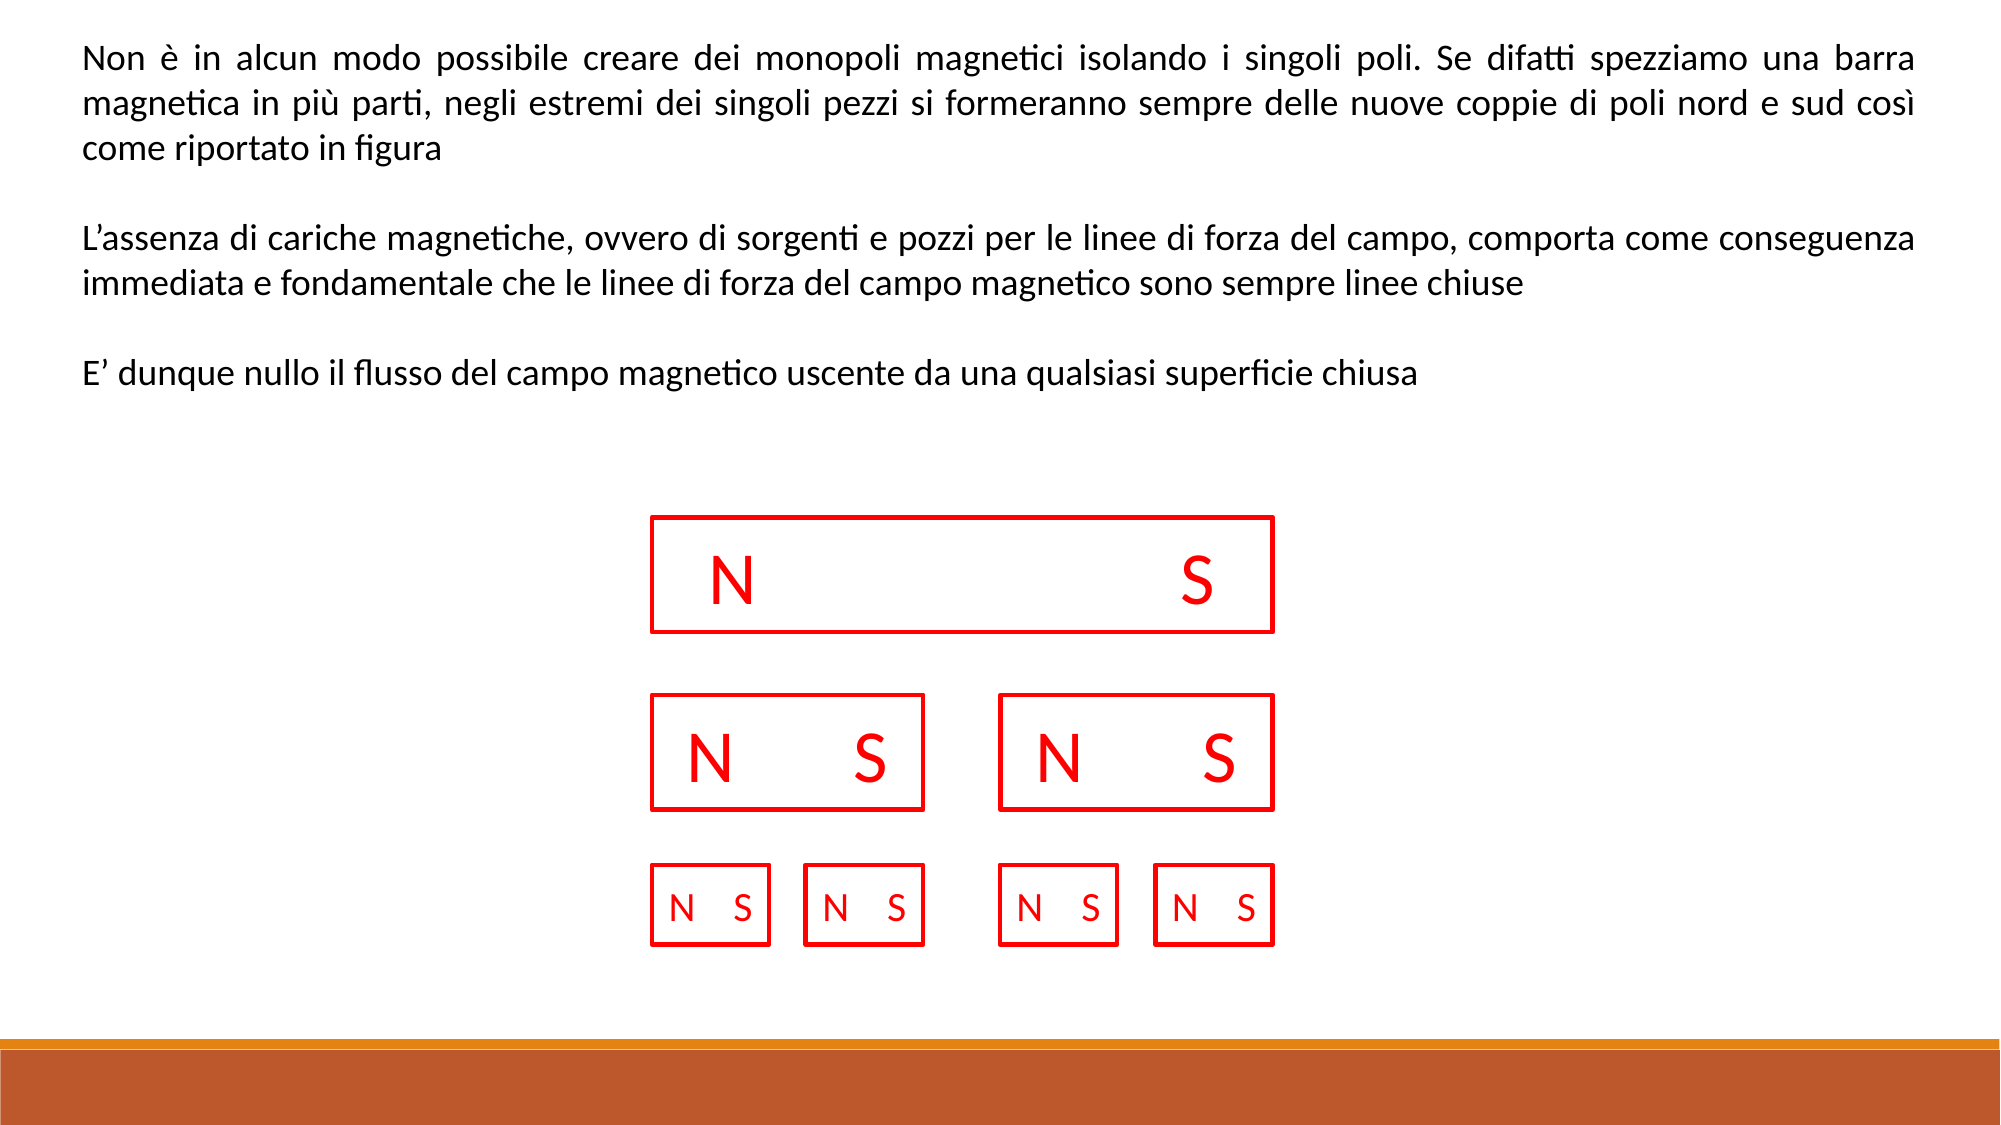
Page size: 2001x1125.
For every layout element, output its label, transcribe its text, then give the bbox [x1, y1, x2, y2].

text_box Non è in alcun modo possibile creare dei monopoli magnetici isolando i singoli poli. Se difatti spezziamo una barra magnetica in più parti, negli estremi dei singoli pezzi si formeranno sempre delle nuove coppie di poli nord e sud così come riportato in figura L’assenza di cariche magnetiche, ovvero di sorgenti e pozzi per le linee di forza del campo, comporta come conseguenza immediata e fondamentale che le linee di forza del campo magnetico sono sempre linee chiuse E’ dunque nullo il flusso del campo magnetico uscente da una qualsiasi superficie chiusa [67, 25, 1933, 401]
text_box N S [999, 694, 1274, 811]
text_box N S [1154, 864, 1274, 946]
text_box N S [651, 516, 1274, 633]
text_box N S [805, 864, 924, 946]
text_box N S [999, 864, 1118, 946]
text_box N S [651, 864, 770, 946]
text_box N S [651, 694, 924, 811]
